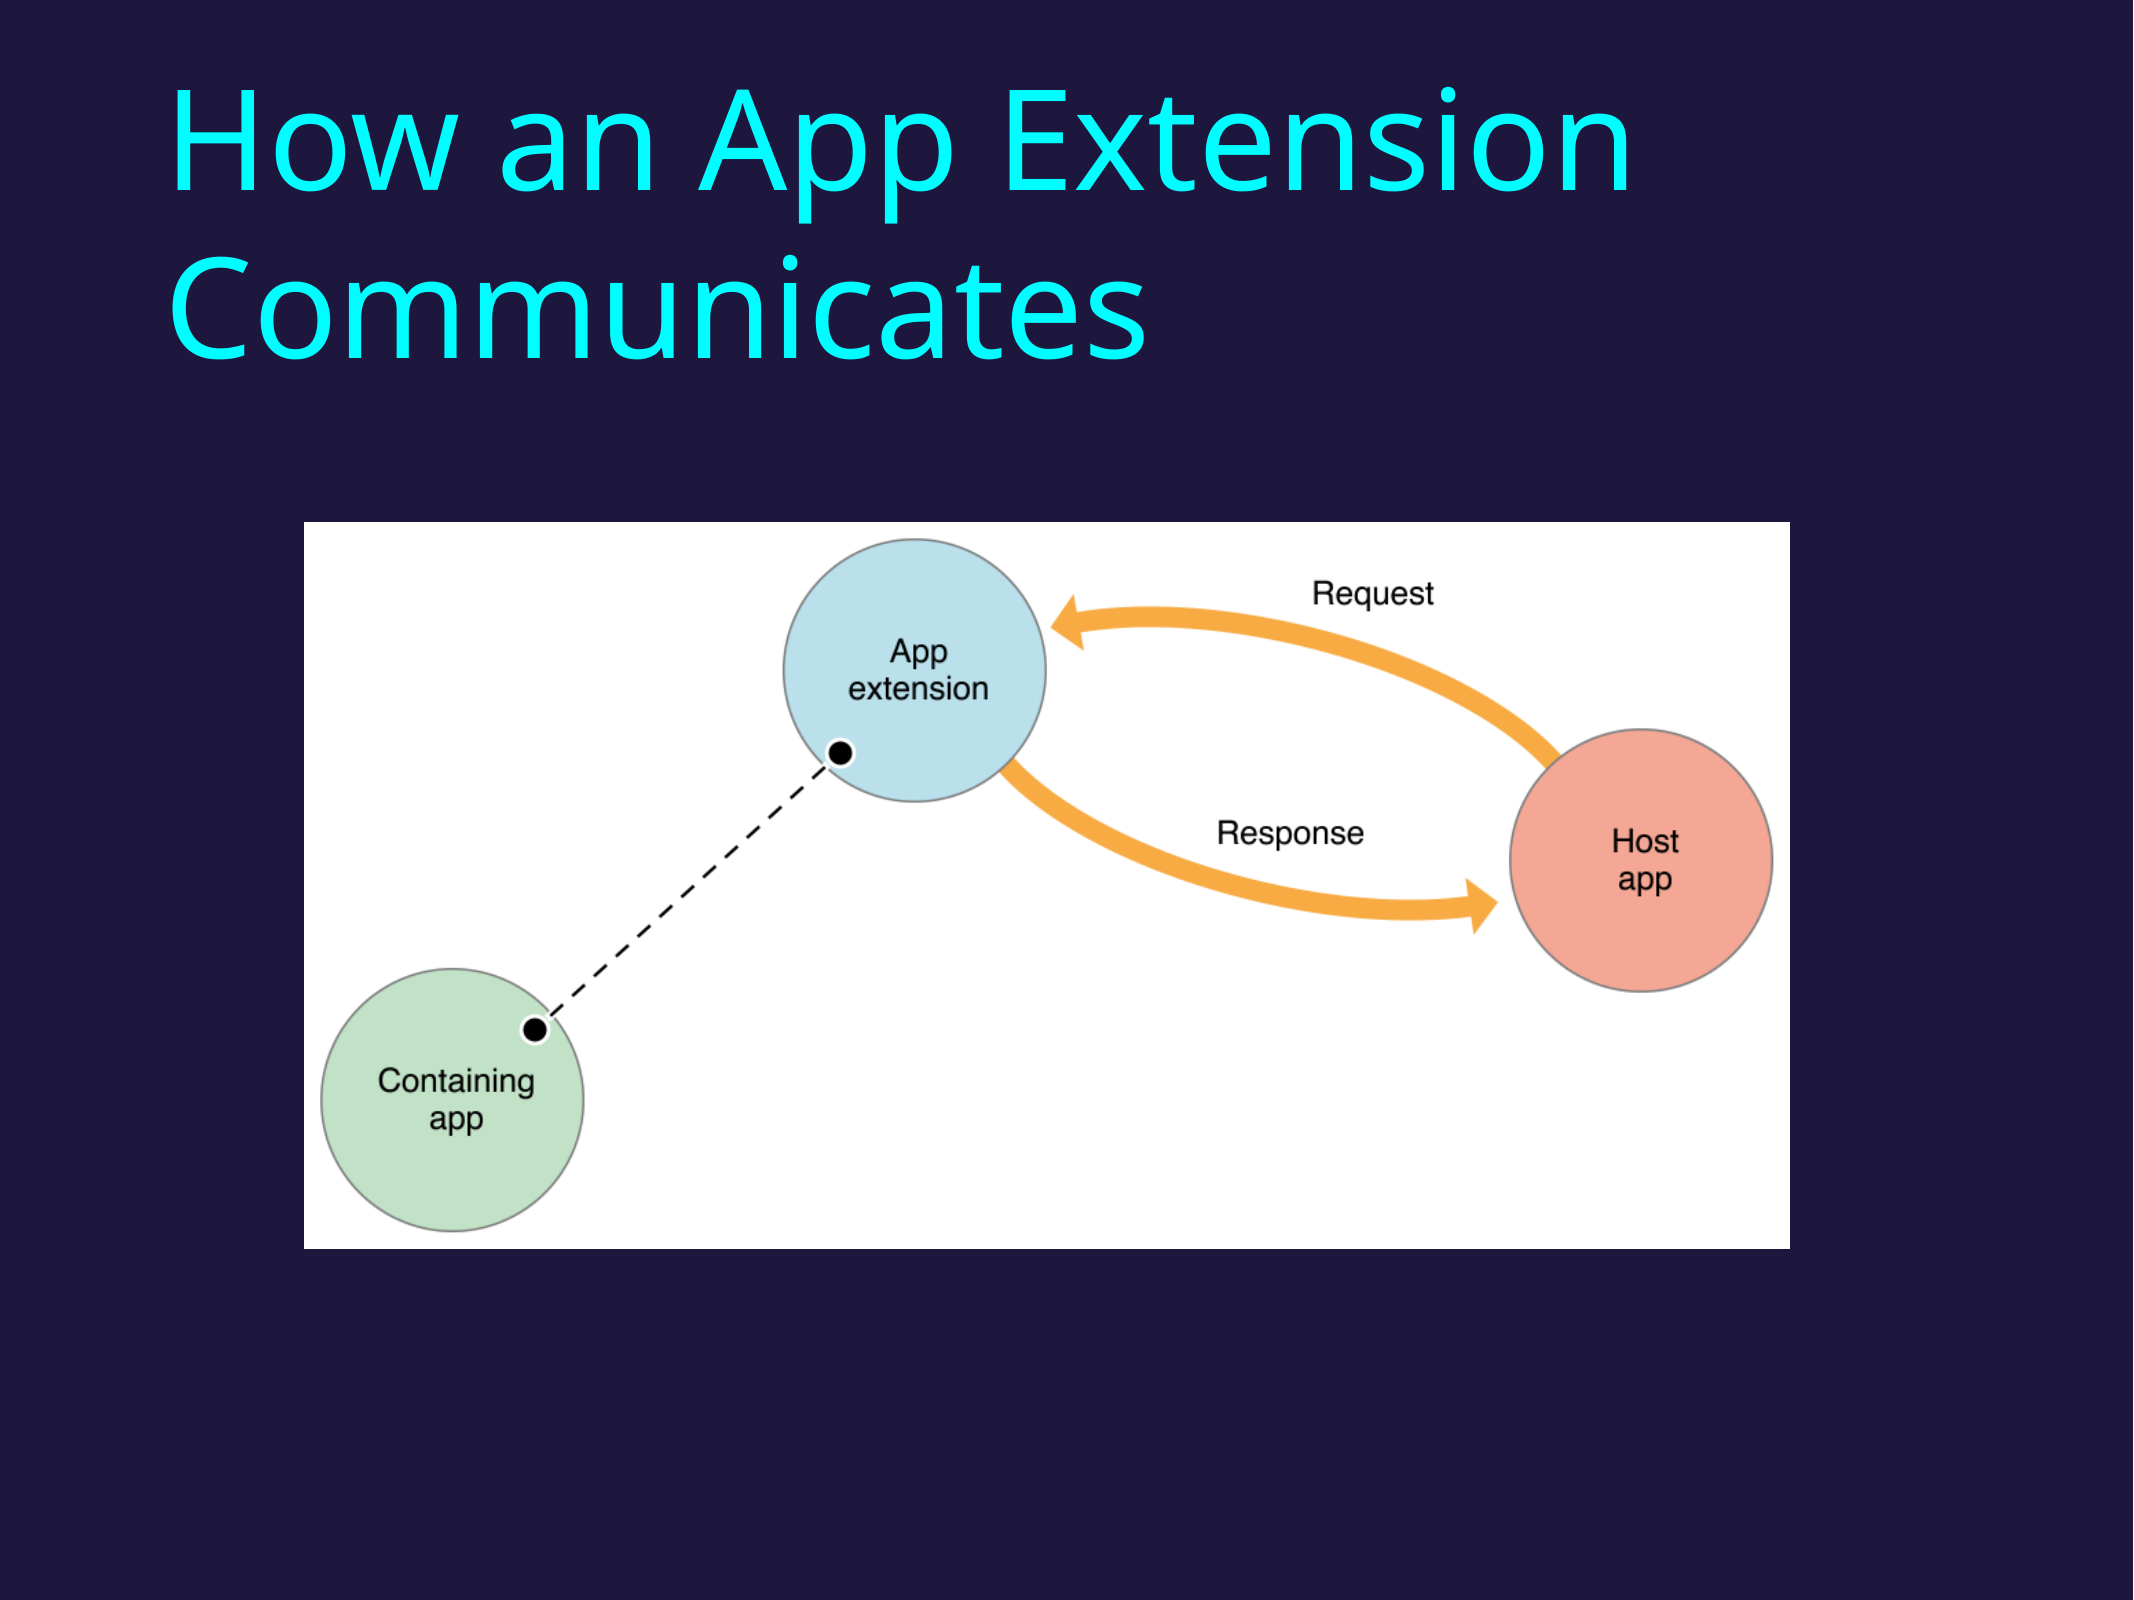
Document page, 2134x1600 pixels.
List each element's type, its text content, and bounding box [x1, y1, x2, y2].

title How an App Extension Communicates [155, 41, 1978, 397]
picture [304, 522, 1790, 1249]
